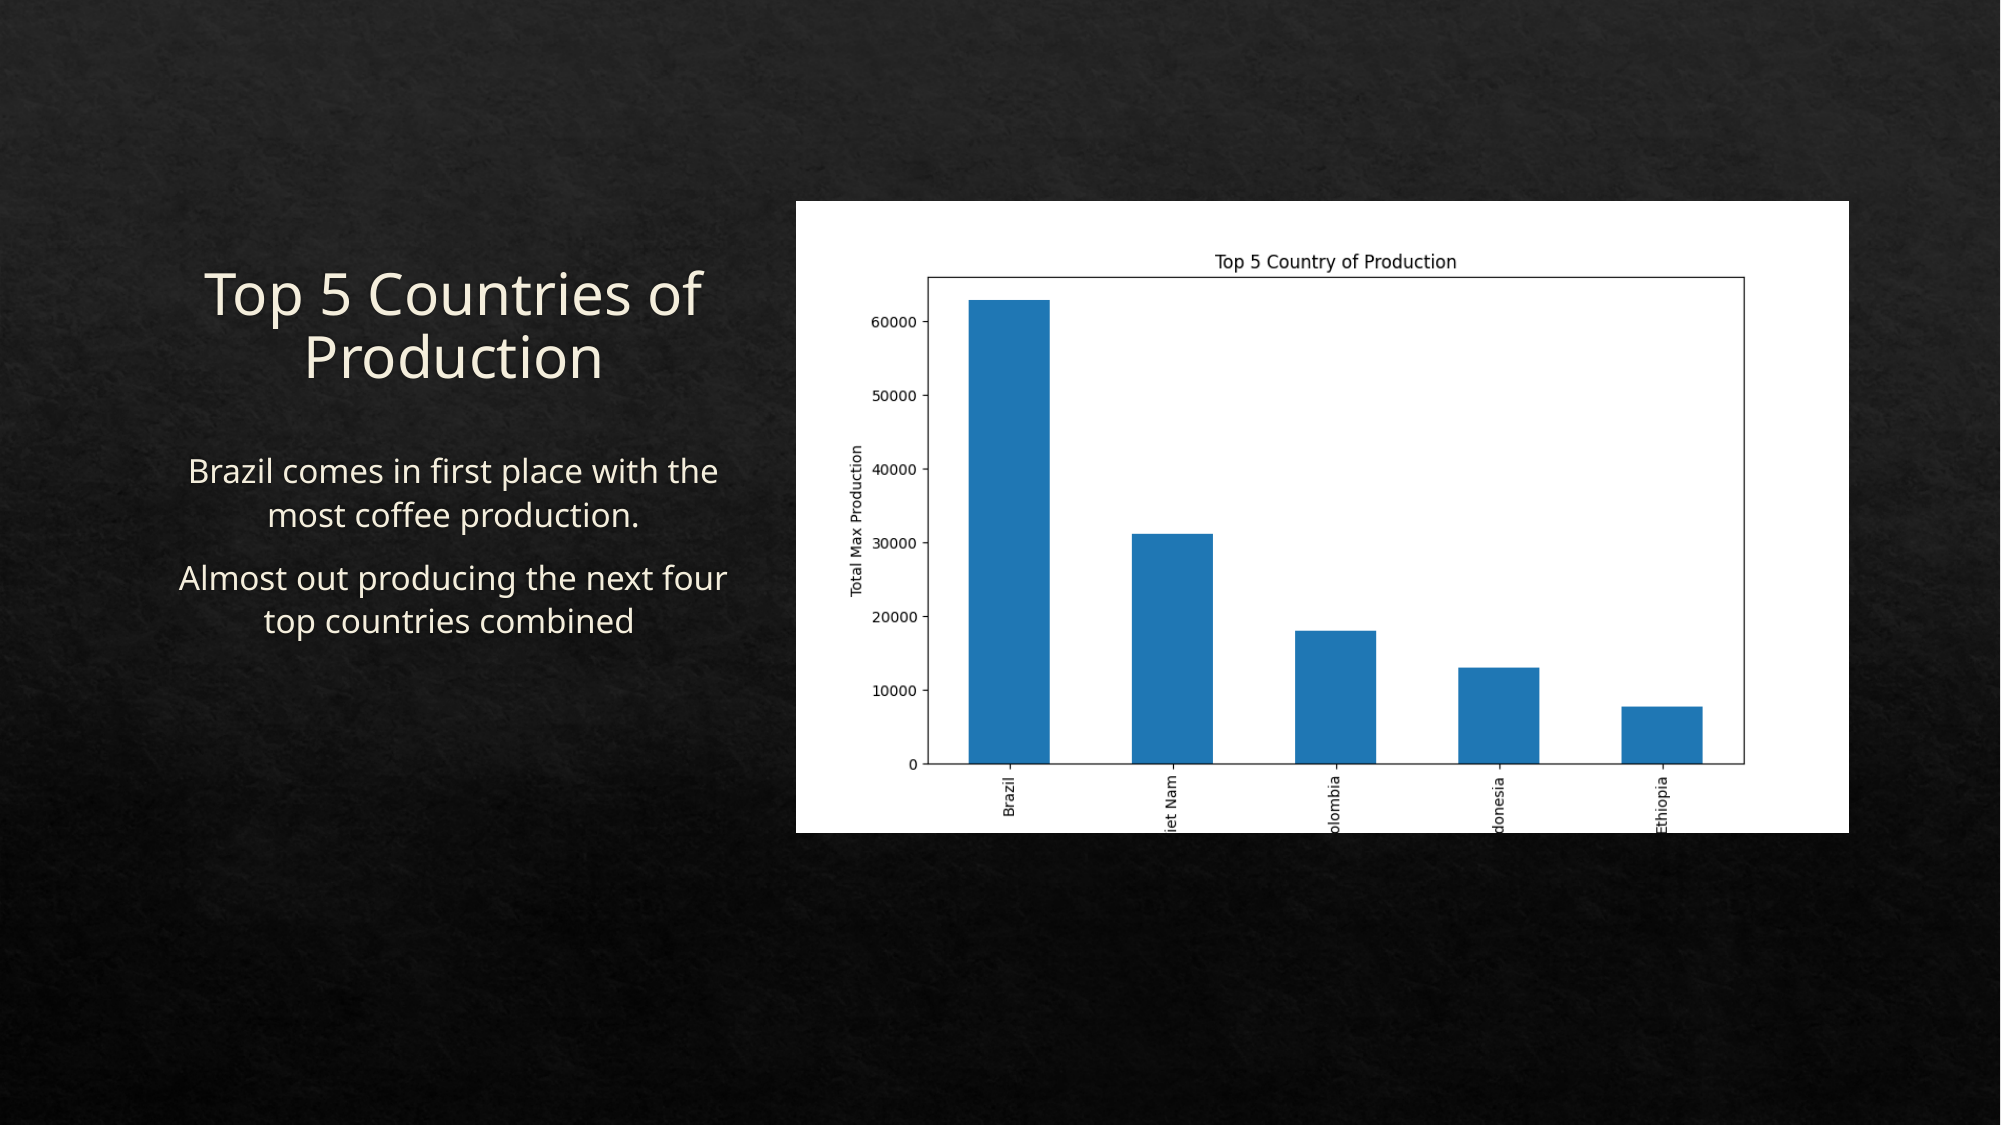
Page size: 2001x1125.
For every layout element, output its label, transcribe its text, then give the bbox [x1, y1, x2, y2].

title Top 5 Countries of Production [149, 99, 758, 399]
text_box Brazil comes in first place with the most coffee production. Almost out producing the next four top countries combined [149, 438, 758, 934]
picture [796, 200, 1849, 833]
